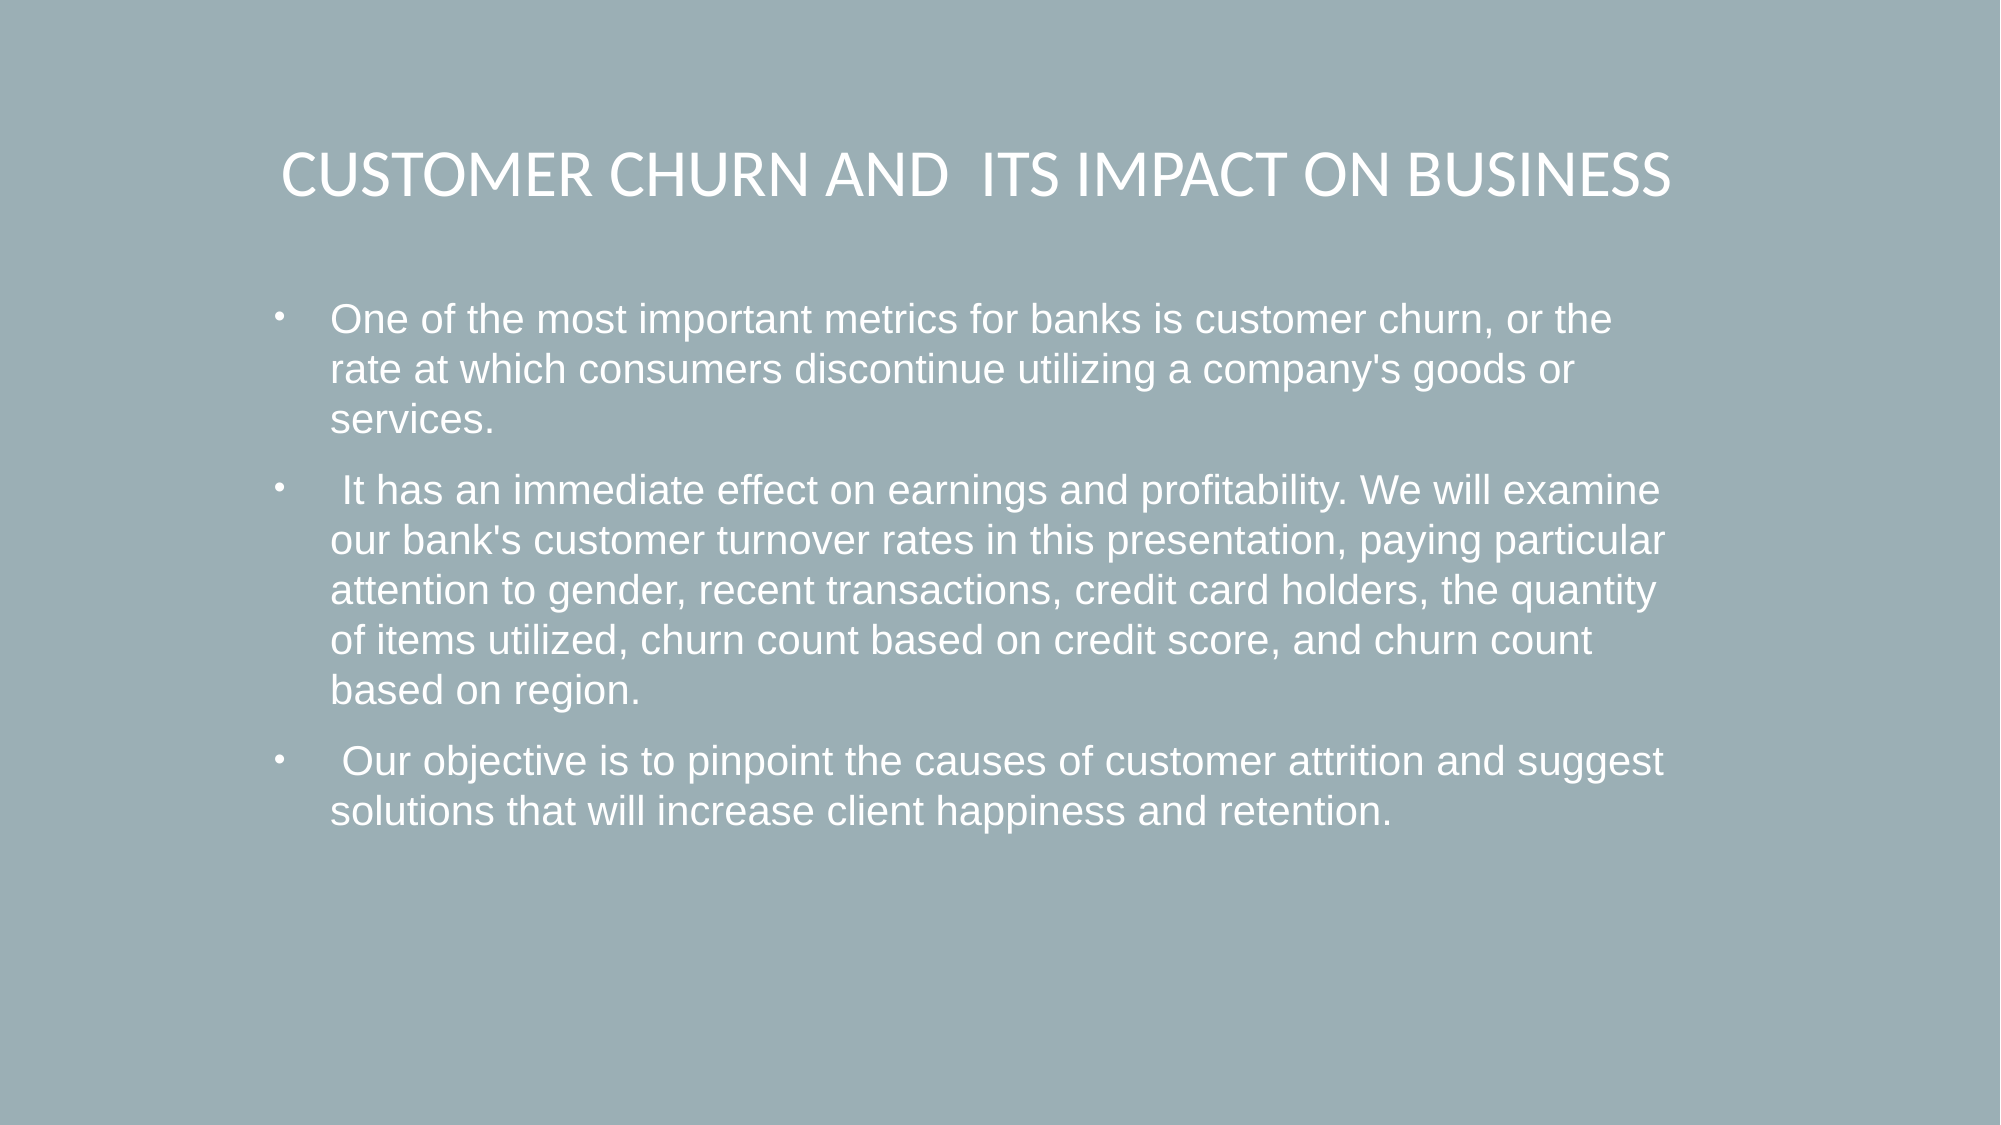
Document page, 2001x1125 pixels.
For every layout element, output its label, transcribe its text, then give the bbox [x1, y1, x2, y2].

text_box One of the most important metrics for banks is customer churn, or the rate at which consumers discontinue utilizing a company's goods or services. It has an immediate effect on earnings and profitability. We will examine our bank's customer turnover rates in this presentation, paying particular attention to gender, recent transactions, credit card holders, the quantity of items utilized, churn count based on credit score, and churn count based on region. Our objective is to pinpoint the causes of customer attrition and suggest solutions that will increase client happiness and retention. [258, 206, 1707, 919]
subtitle CUSTOMER CHURN AND ITS IMPACT ON BUSINESS [266, 121, 1734, 236]
